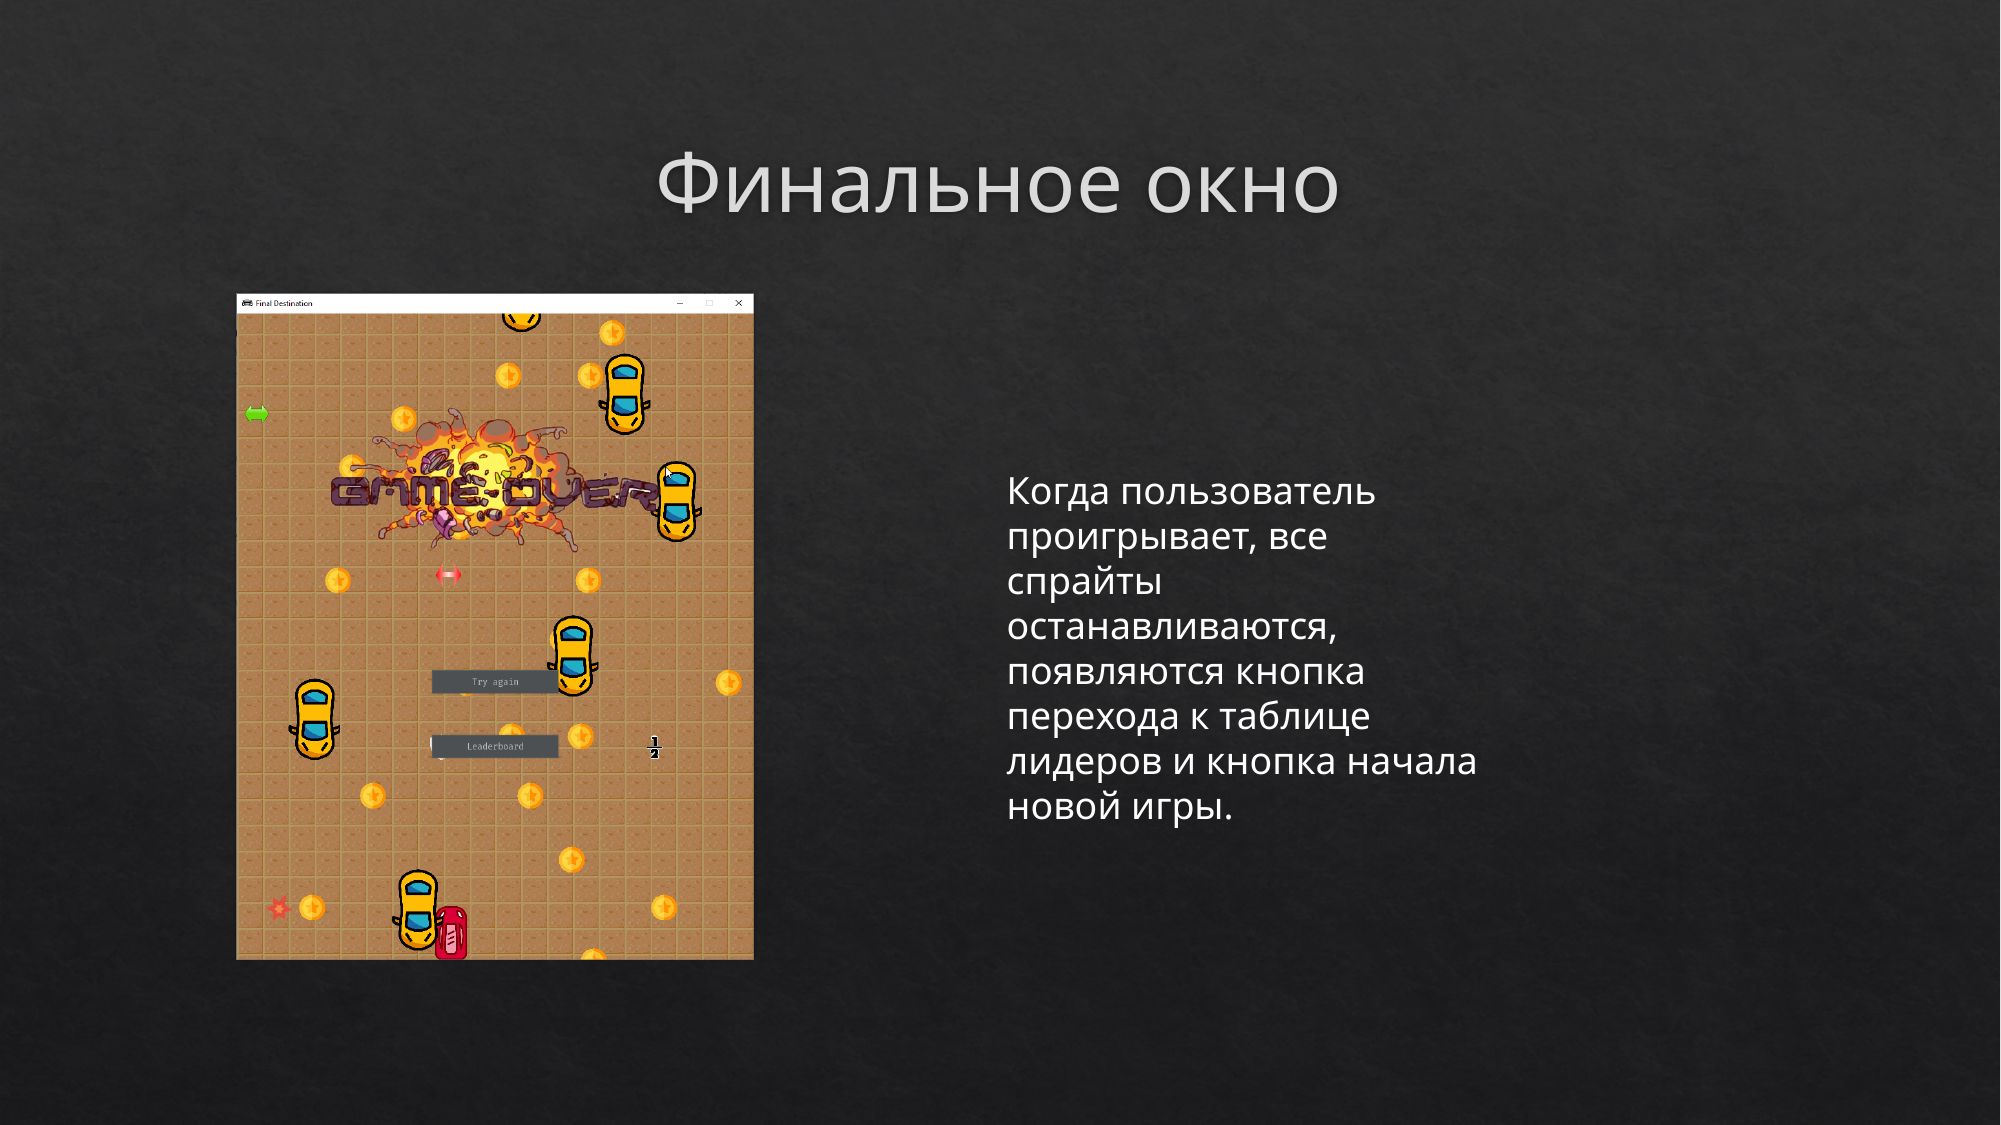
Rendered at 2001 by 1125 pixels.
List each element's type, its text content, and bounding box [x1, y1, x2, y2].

text_box Когда пользователь проигрывает, все спрайты останавливаются, появляются кнопка перехода к таблице лидеров и кнопка начала новой игры. [991, 459, 1501, 835]
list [236, 293, 755, 960]
title Финальное окно [149, 99, 1849, 260]
